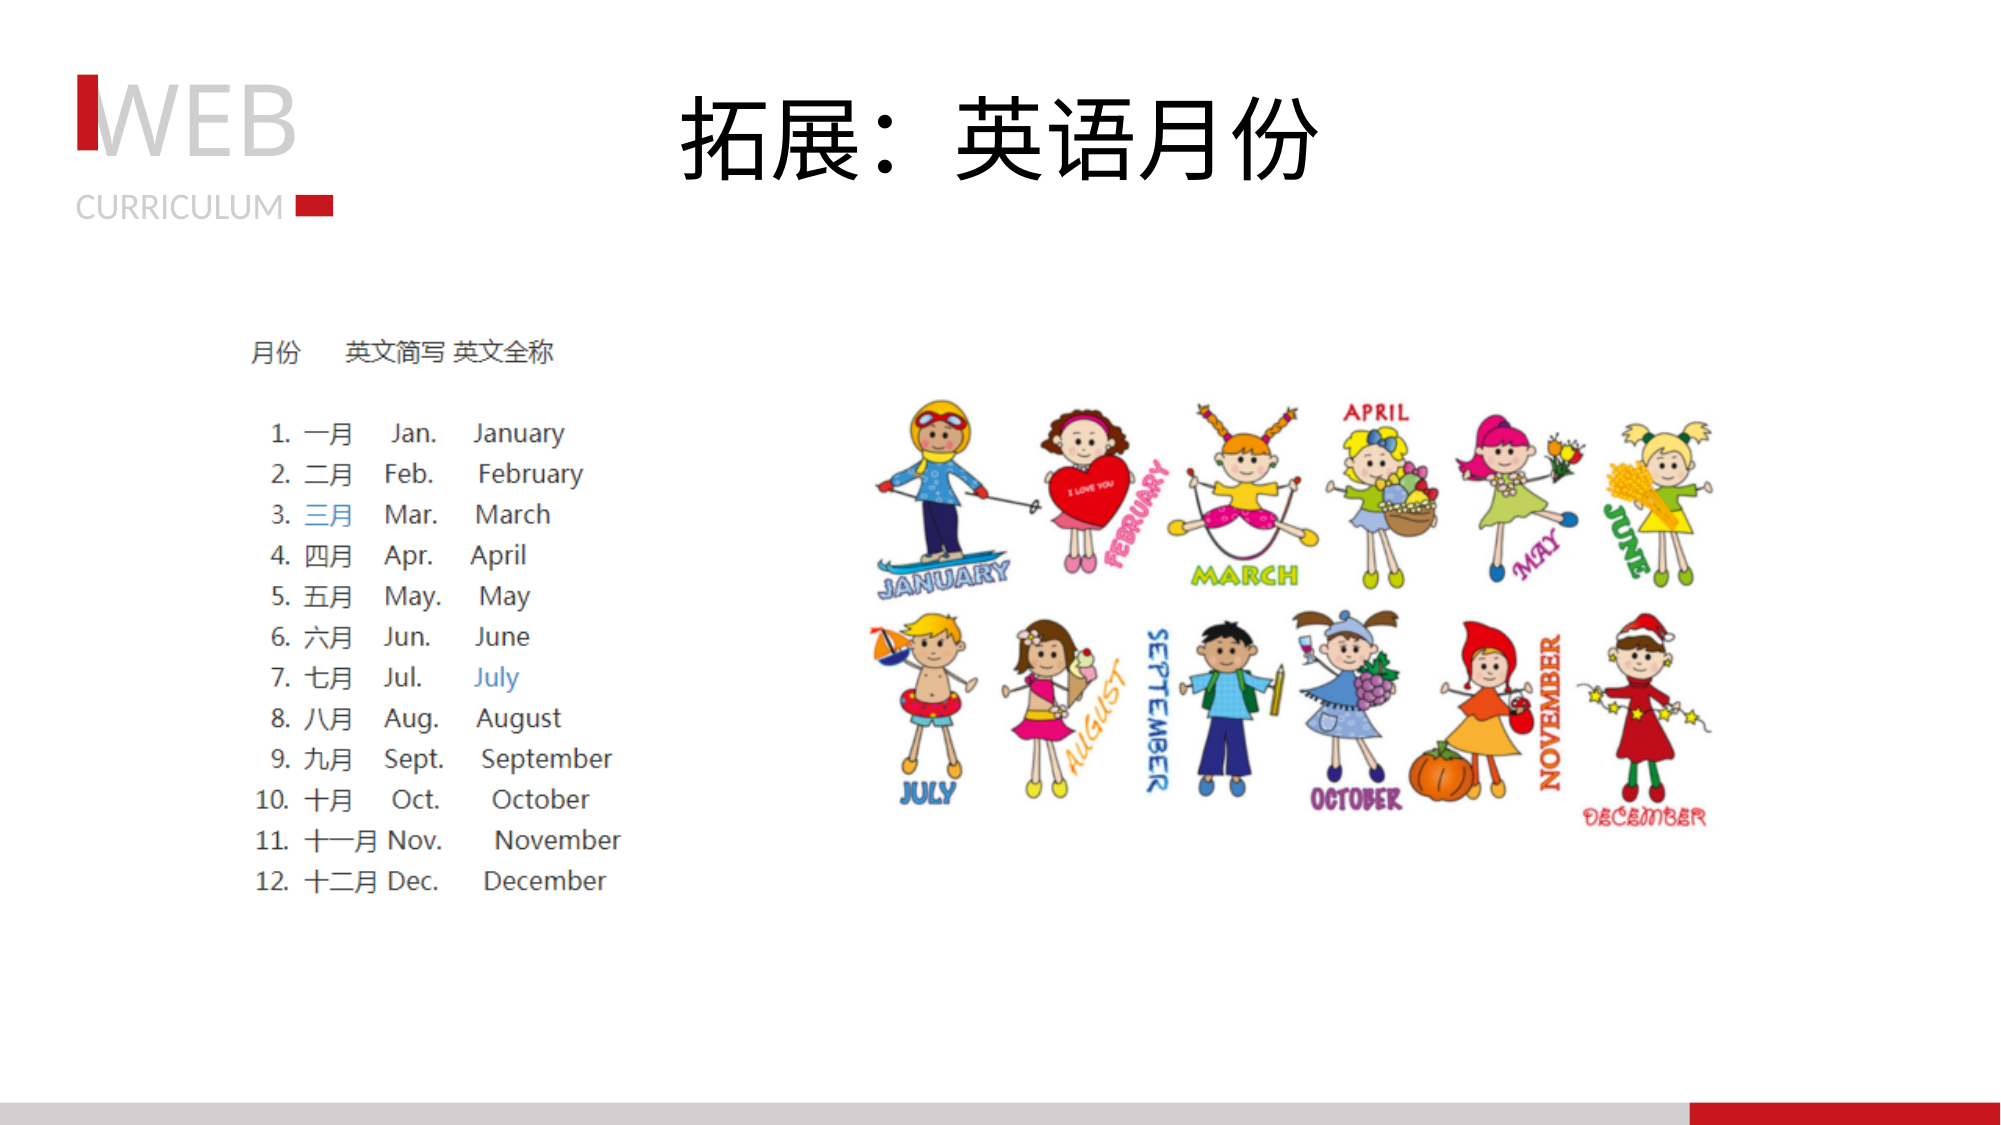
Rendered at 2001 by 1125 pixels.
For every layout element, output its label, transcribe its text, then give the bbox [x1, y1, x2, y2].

picture [867, 395, 1737, 847]
title 拓展：英语月份 [137, 59, 1863, 228]
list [241, 336, 662, 906]
